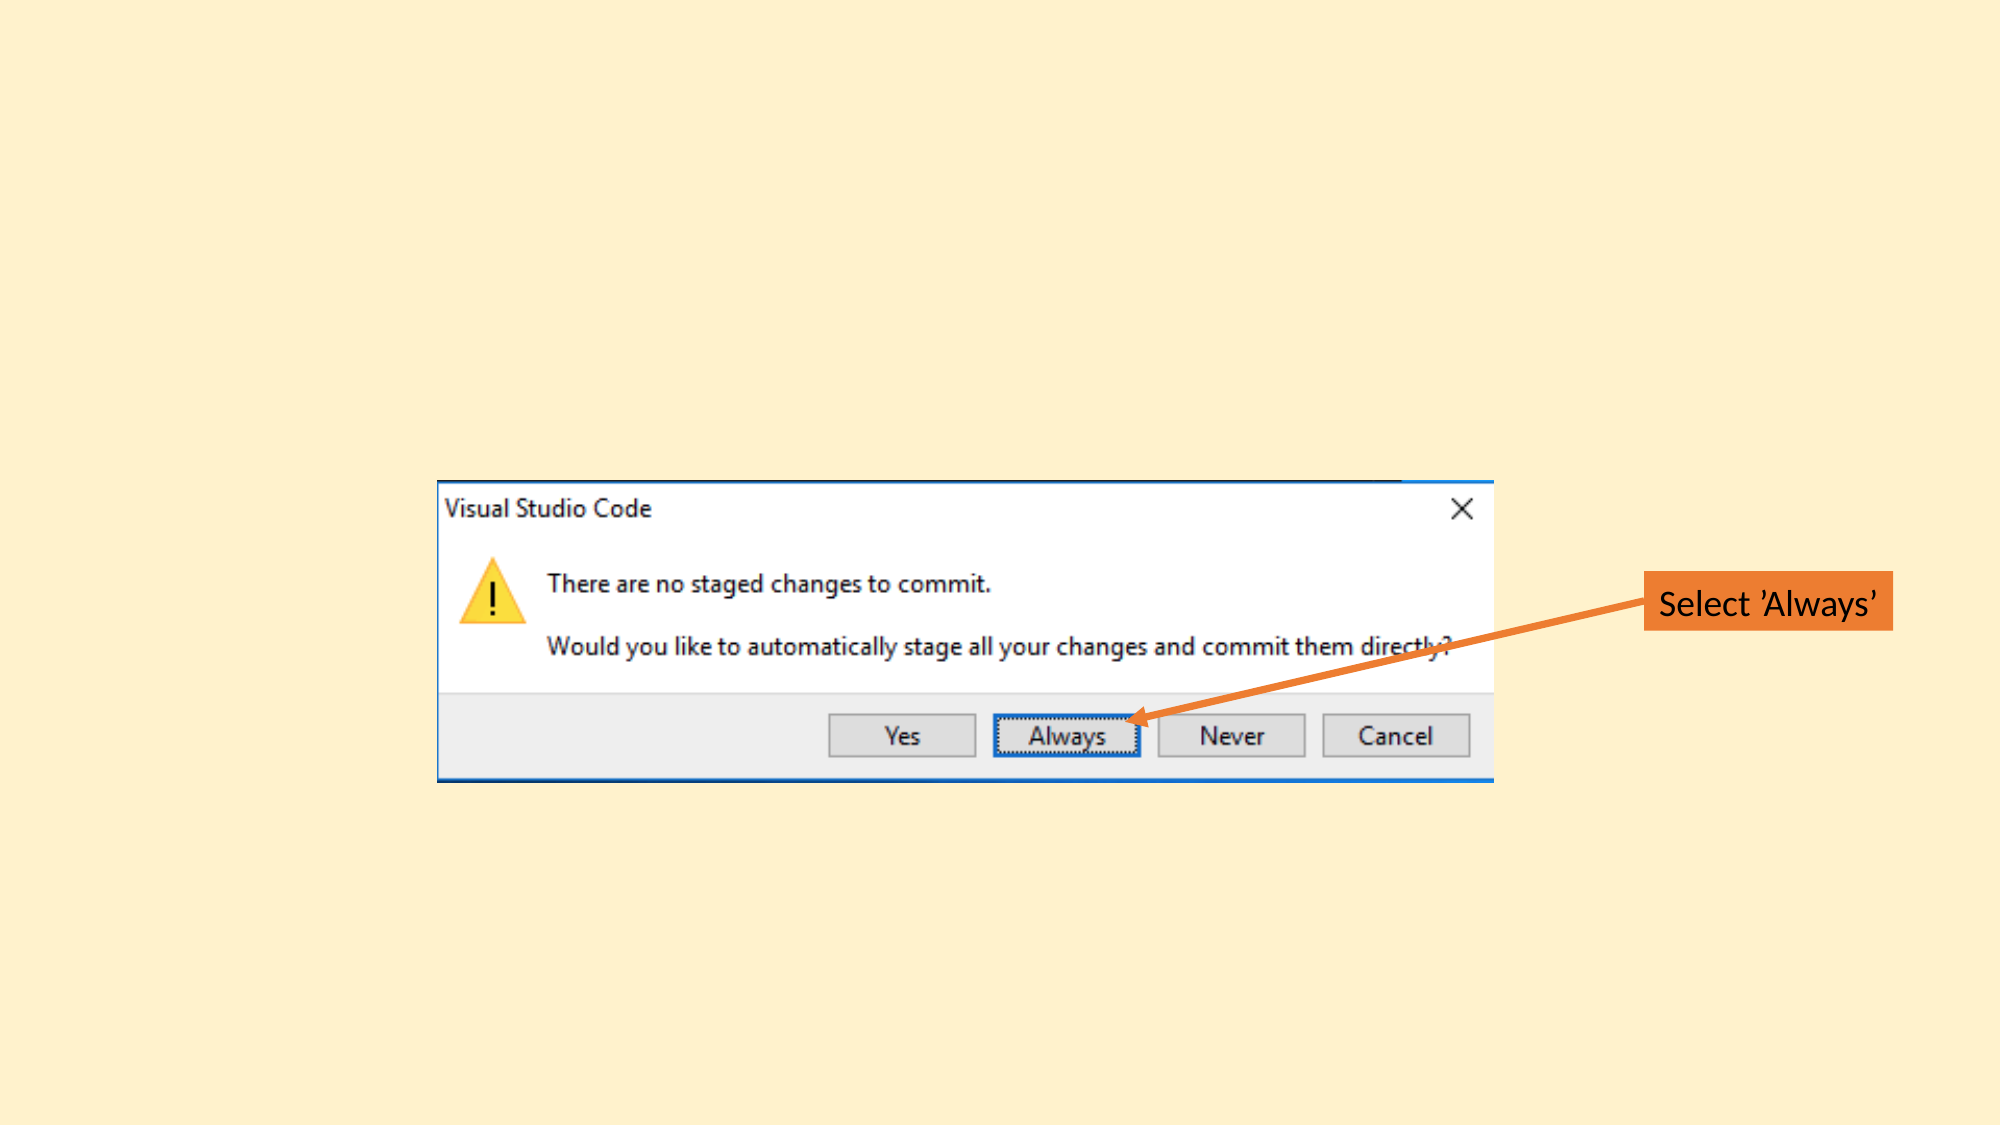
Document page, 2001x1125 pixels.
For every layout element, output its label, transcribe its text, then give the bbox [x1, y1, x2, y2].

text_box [1124, 600, 1644, 722]
picture [437, 480, 1494, 783]
text_box Select ’Always’ [1644, 571, 1894, 631]
